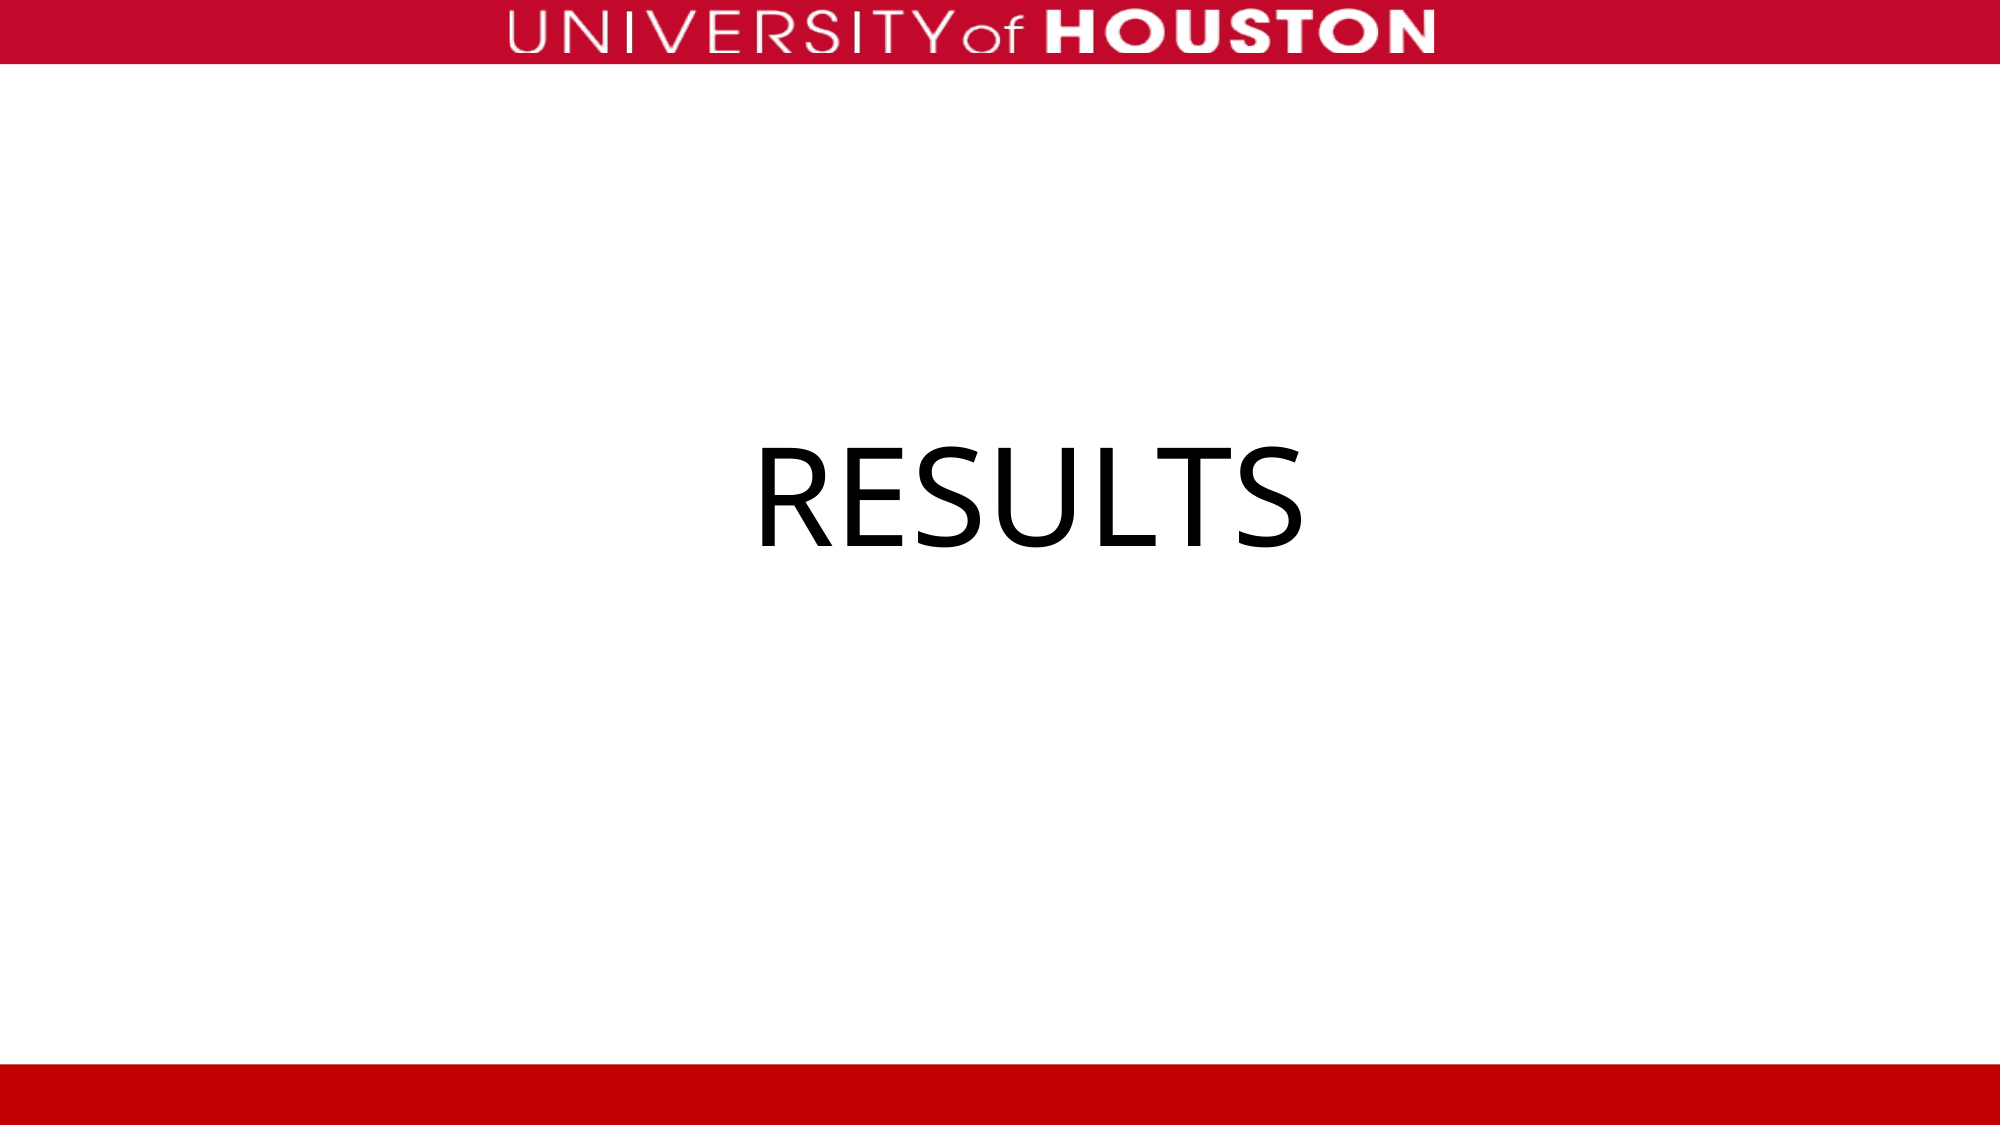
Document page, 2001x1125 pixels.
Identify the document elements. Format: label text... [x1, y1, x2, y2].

title RESULTS [142, 402, 1916, 602]
